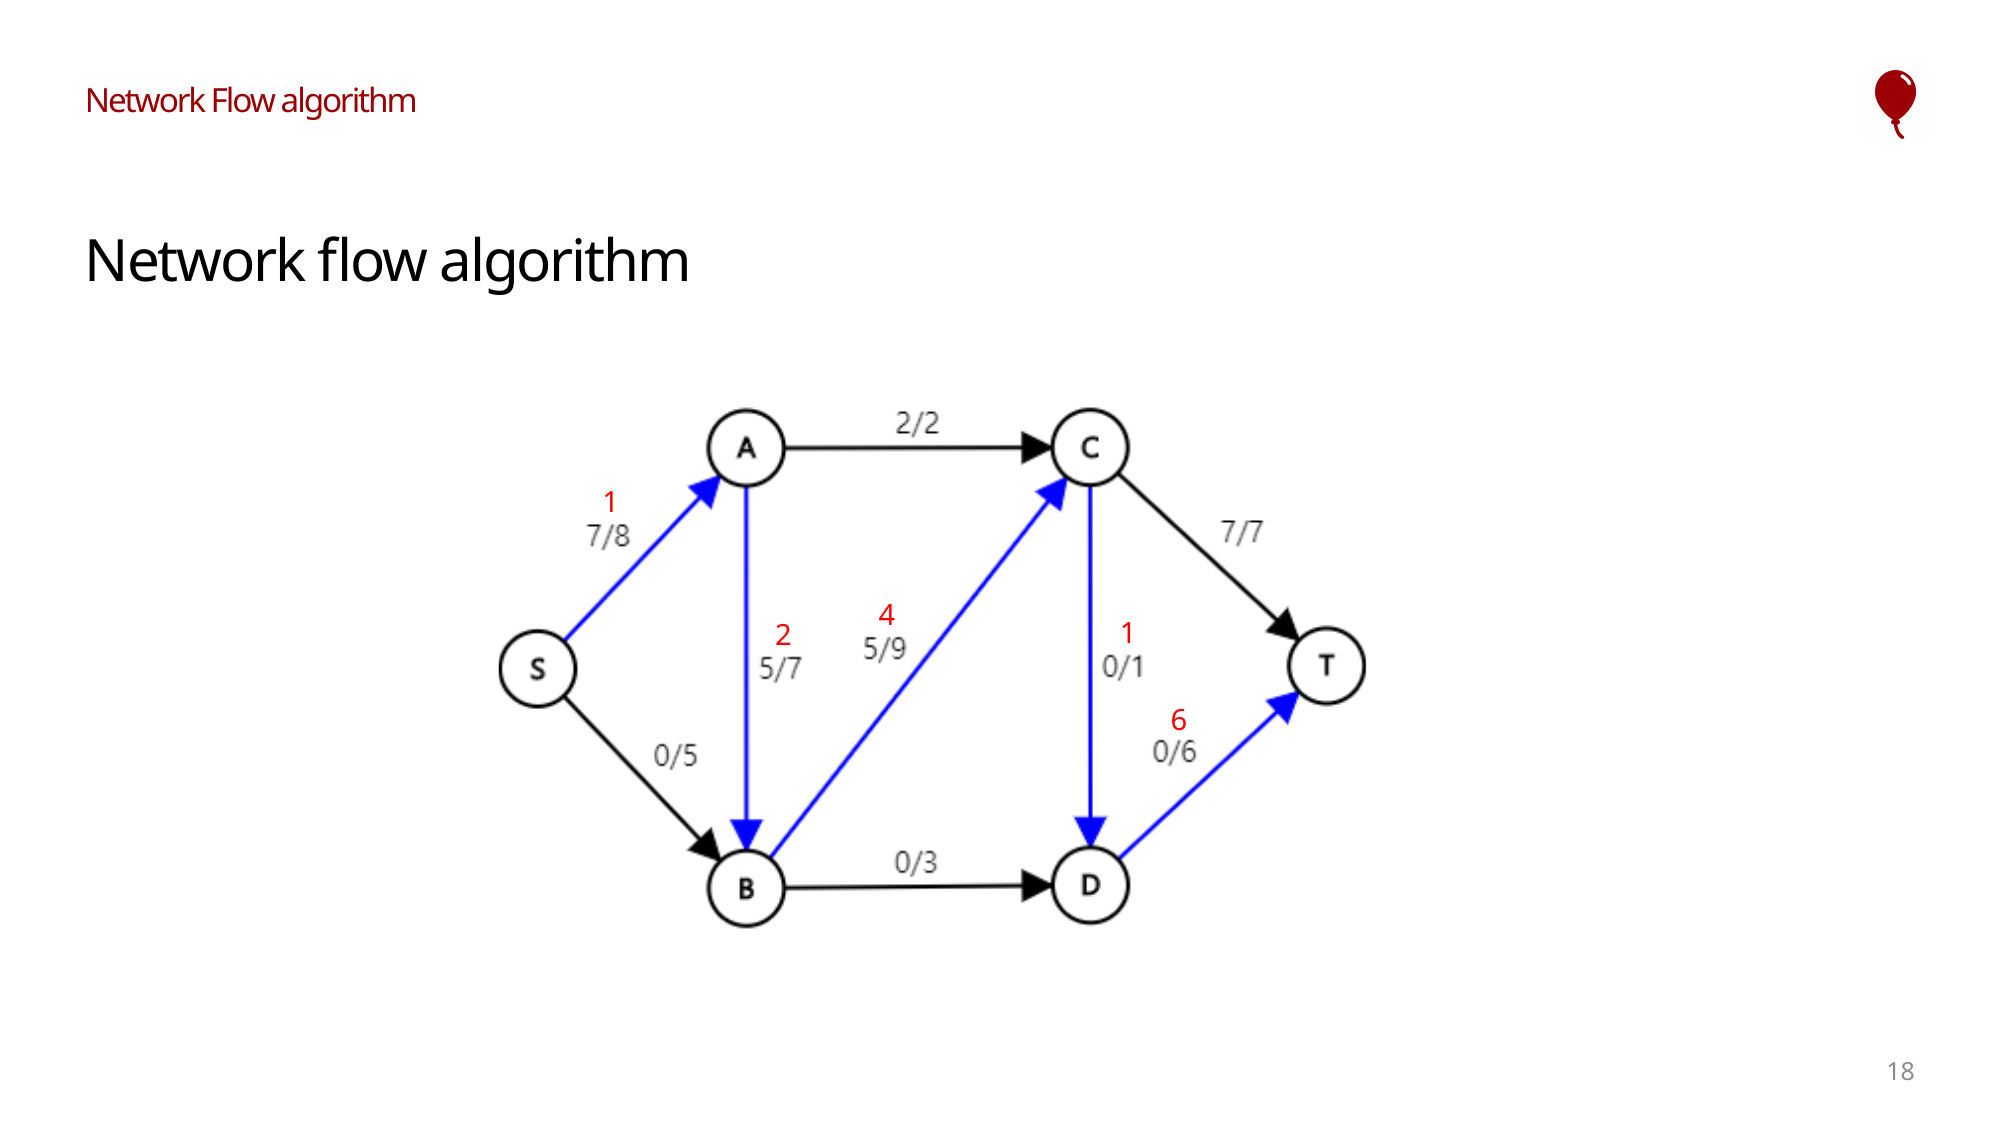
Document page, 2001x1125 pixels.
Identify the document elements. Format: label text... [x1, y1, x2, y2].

slide_number 18 [1479, 1042, 1930, 1103]
list Network flow algorithm [70, 224, 1930, 1014]
picture [498, 401, 1367, 934]
picture [1861, 70, 1930, 139]
title Network Flow algorithm [70, 66, 1796, 138]
